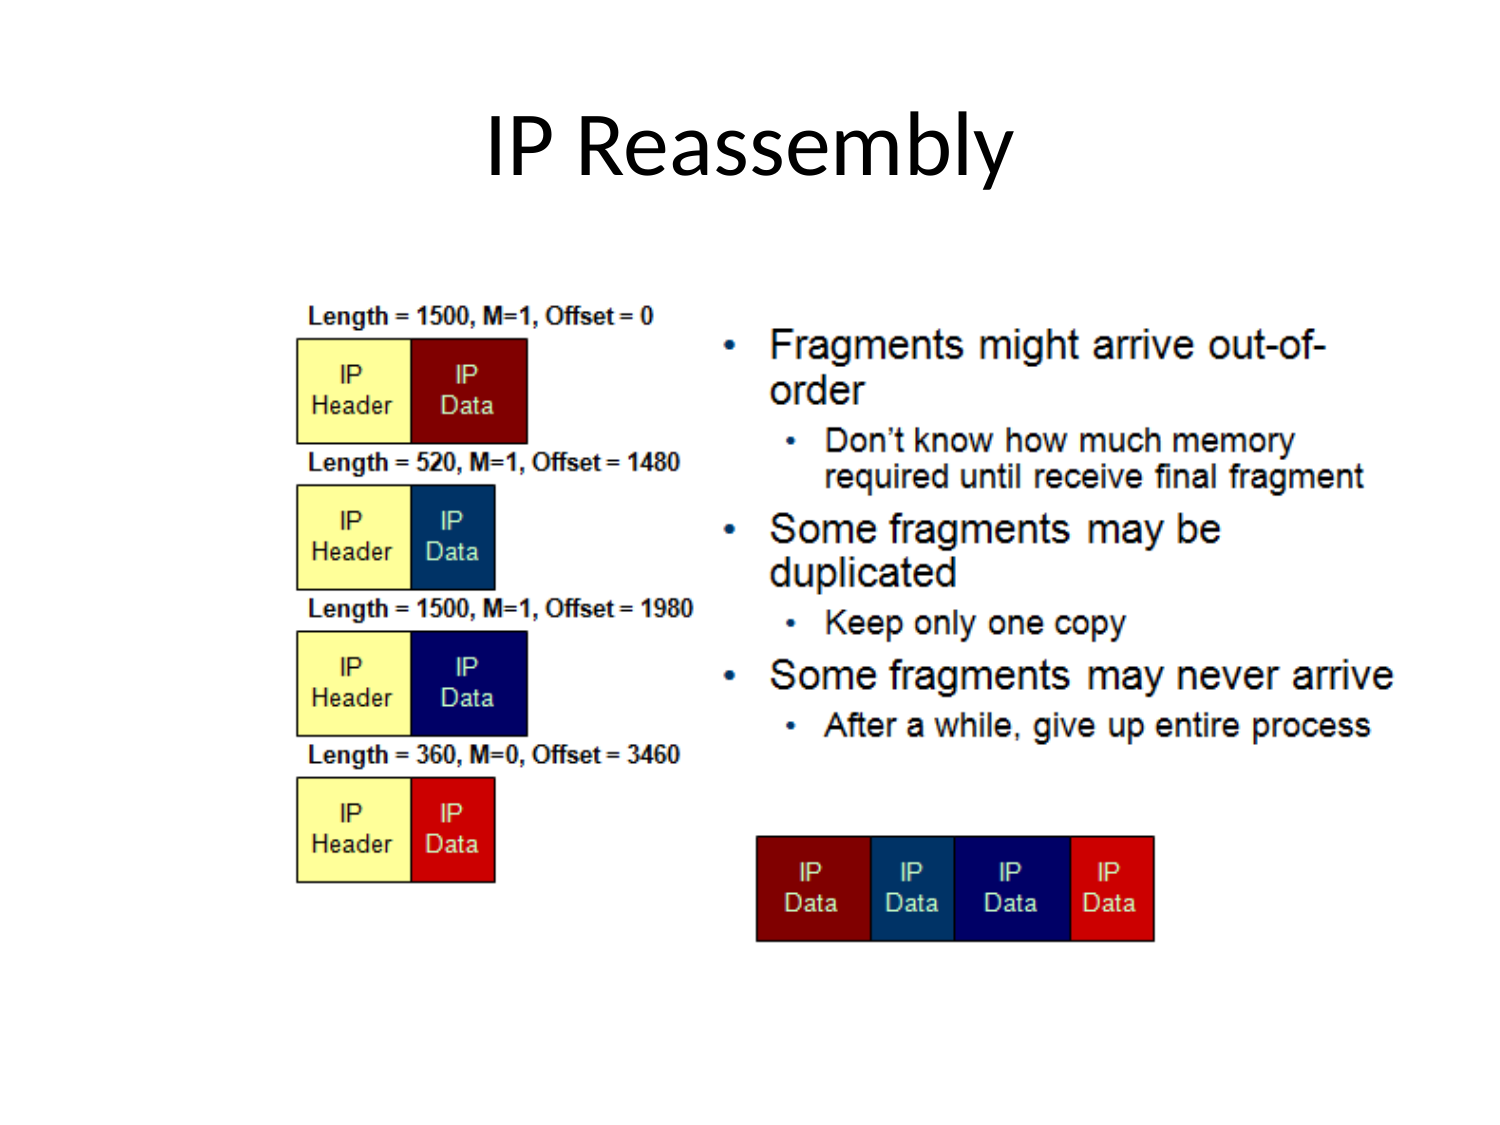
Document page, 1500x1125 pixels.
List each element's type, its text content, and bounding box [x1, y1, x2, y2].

picture [291, 291, 1406, 951]
title IP Reassembly [75, 45, 1425, 233]
